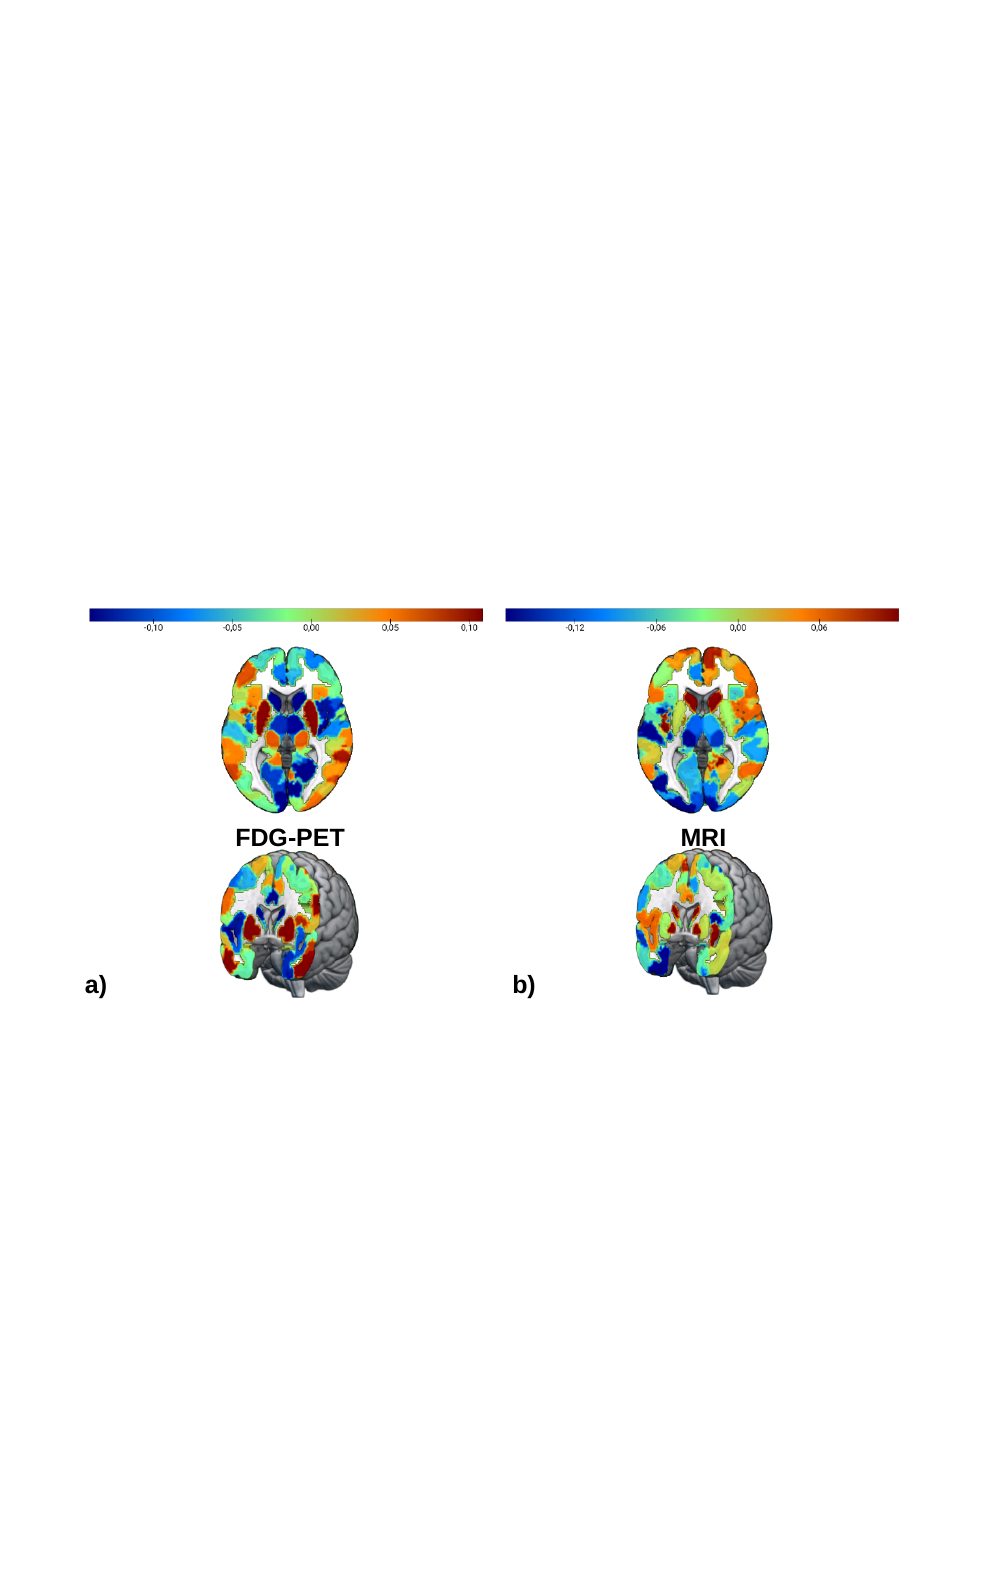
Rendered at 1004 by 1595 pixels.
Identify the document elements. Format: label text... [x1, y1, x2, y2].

picture [77, 601, 911, 1007]
text_box b) [456, 961, 592, 1006]
text_box a) [28, 961, 164, 1006]
